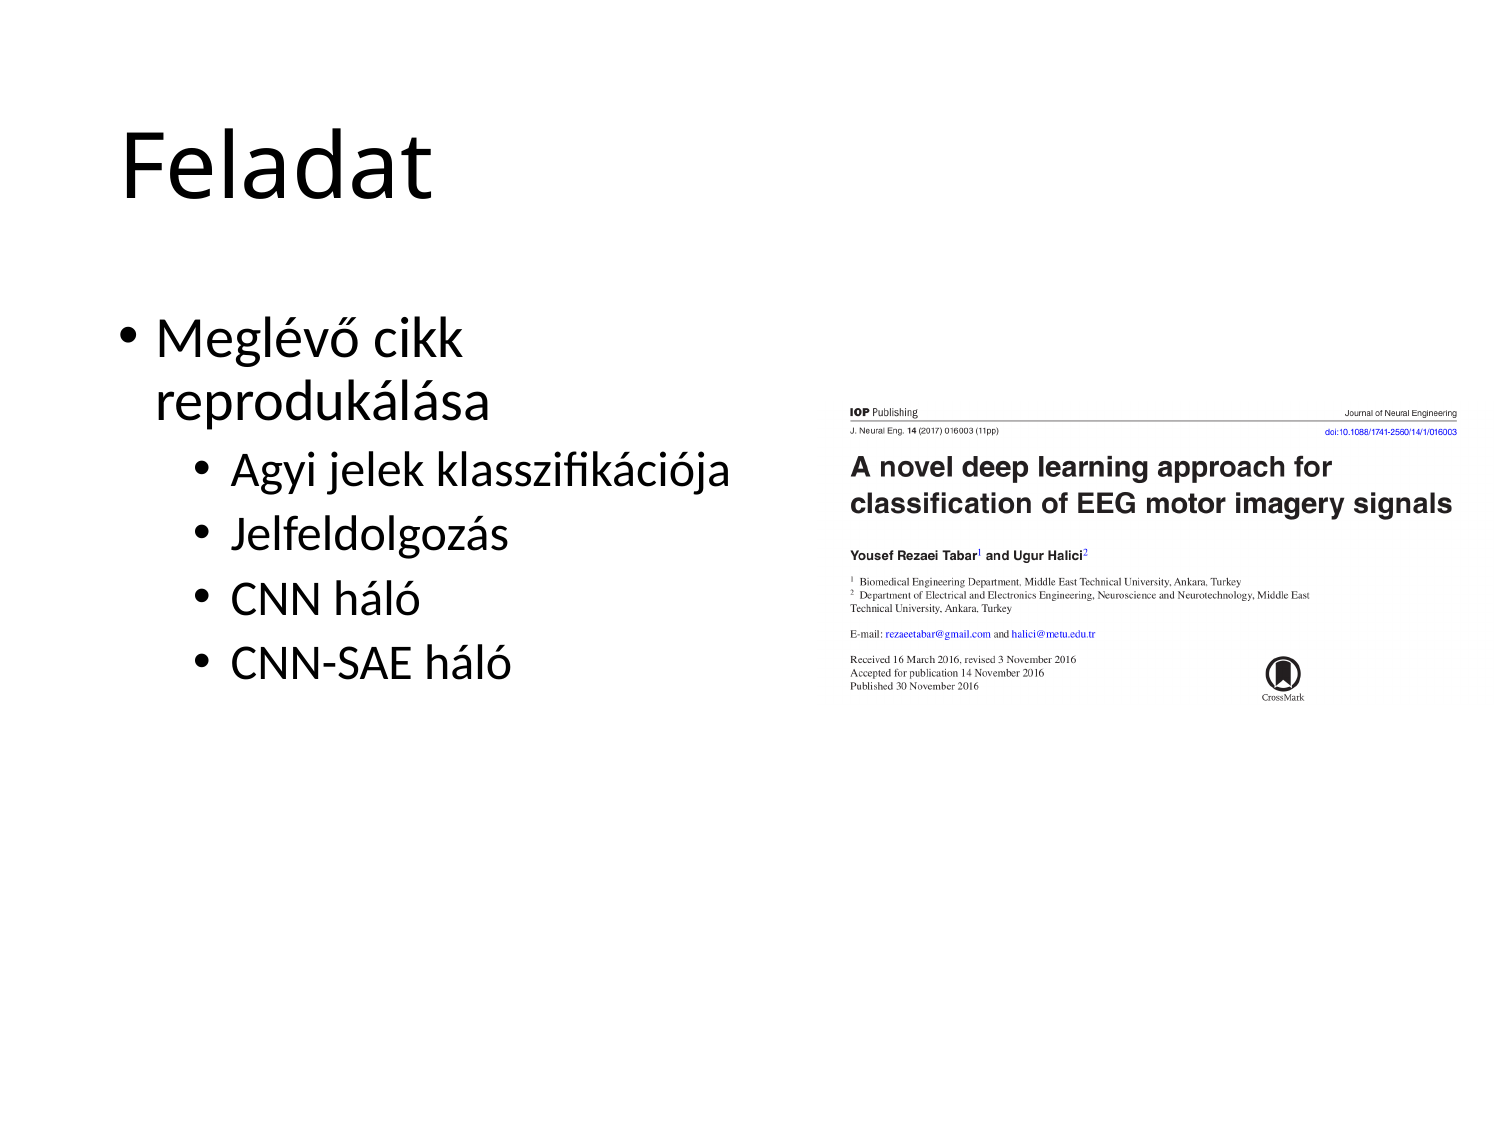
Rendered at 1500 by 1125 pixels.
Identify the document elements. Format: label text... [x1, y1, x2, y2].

title Feladat [103, 59, 1397, 278]
list Meglévő cikk reprodukálása Agyi jelek klasszifikációja Jelfeldolgozás CNN háló CNN-SAE háló [103, 299, 791, 1014]
picture [817, 401, 1494, 705]
